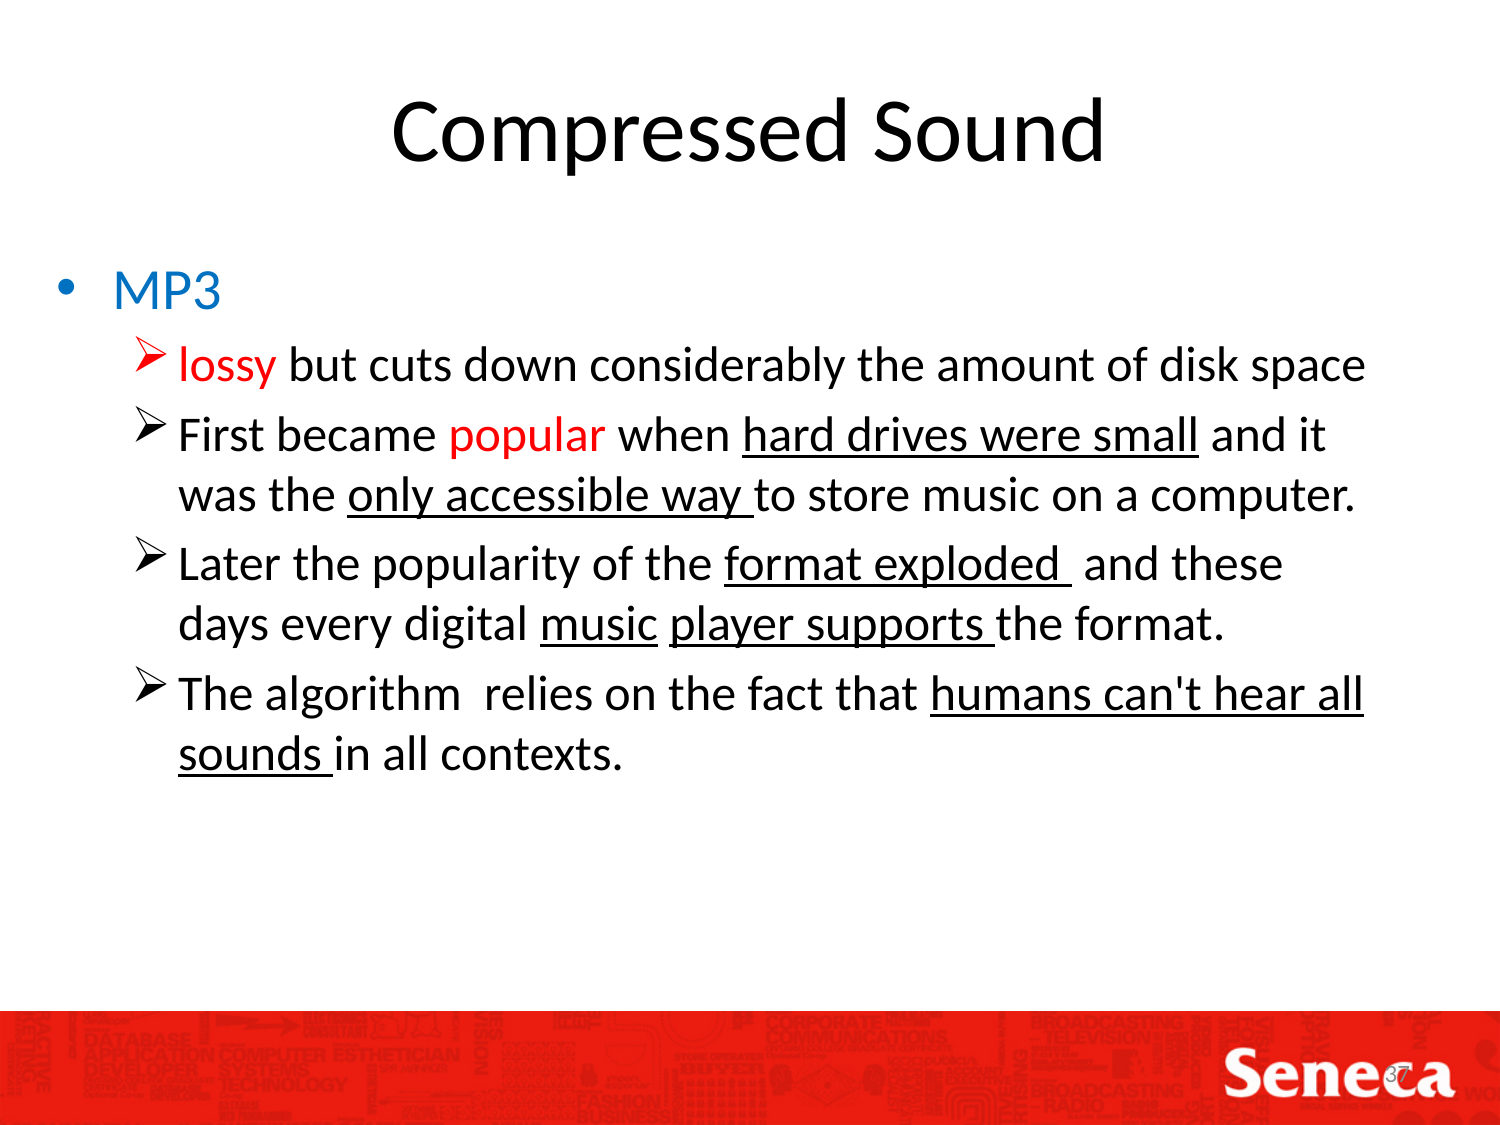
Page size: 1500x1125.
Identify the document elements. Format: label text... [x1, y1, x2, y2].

list MP3 lossy but cuts down considerably the amount of disk space First became popular when hard drives were small and it was the only accessible way to store music on a computer. Later the popularity of the format exploded and these days every digital music player supports the format. The algorithm relies on the fact that humans can't hear all sounds in all contexts. [41, 243, 1392, 964]
slide_number 37 [1074, 1042, 1425, 1103]
picture [0, 1011, 1500, 1125]
title Compressed Sound [75, 31, 1425, 219]
